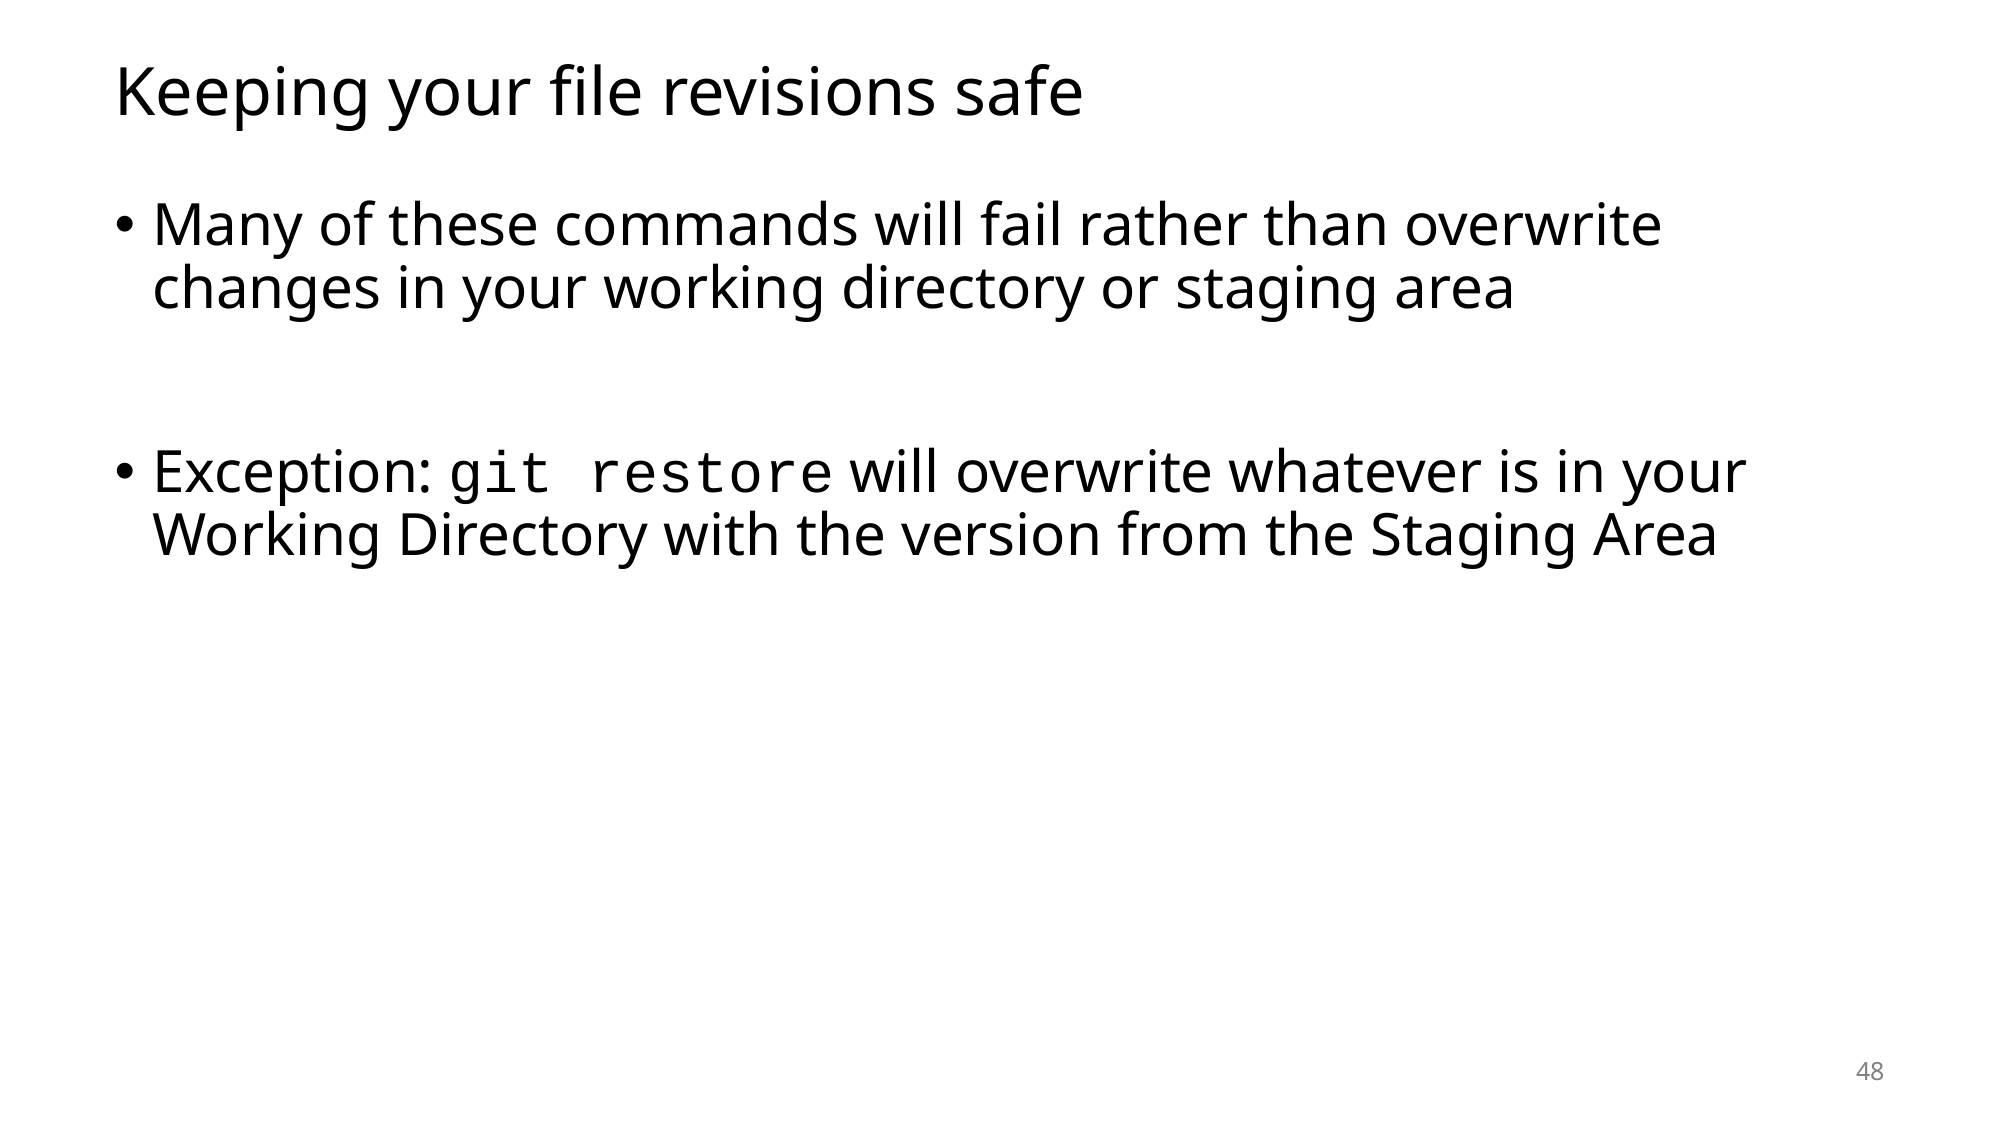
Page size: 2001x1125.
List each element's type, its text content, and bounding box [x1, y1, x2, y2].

slide_number 48 [1749, 1042, 1900, 1103]
list Many of these commands will fail rather than overwrite changes in your working directory or staging area Exception: git restore will overwrite whatever is in your Working Directory with the version from the Staging Area [99, 187, 1900, 1013]
title Keeping your file revisions safe [99, 37, 1900, 150]
